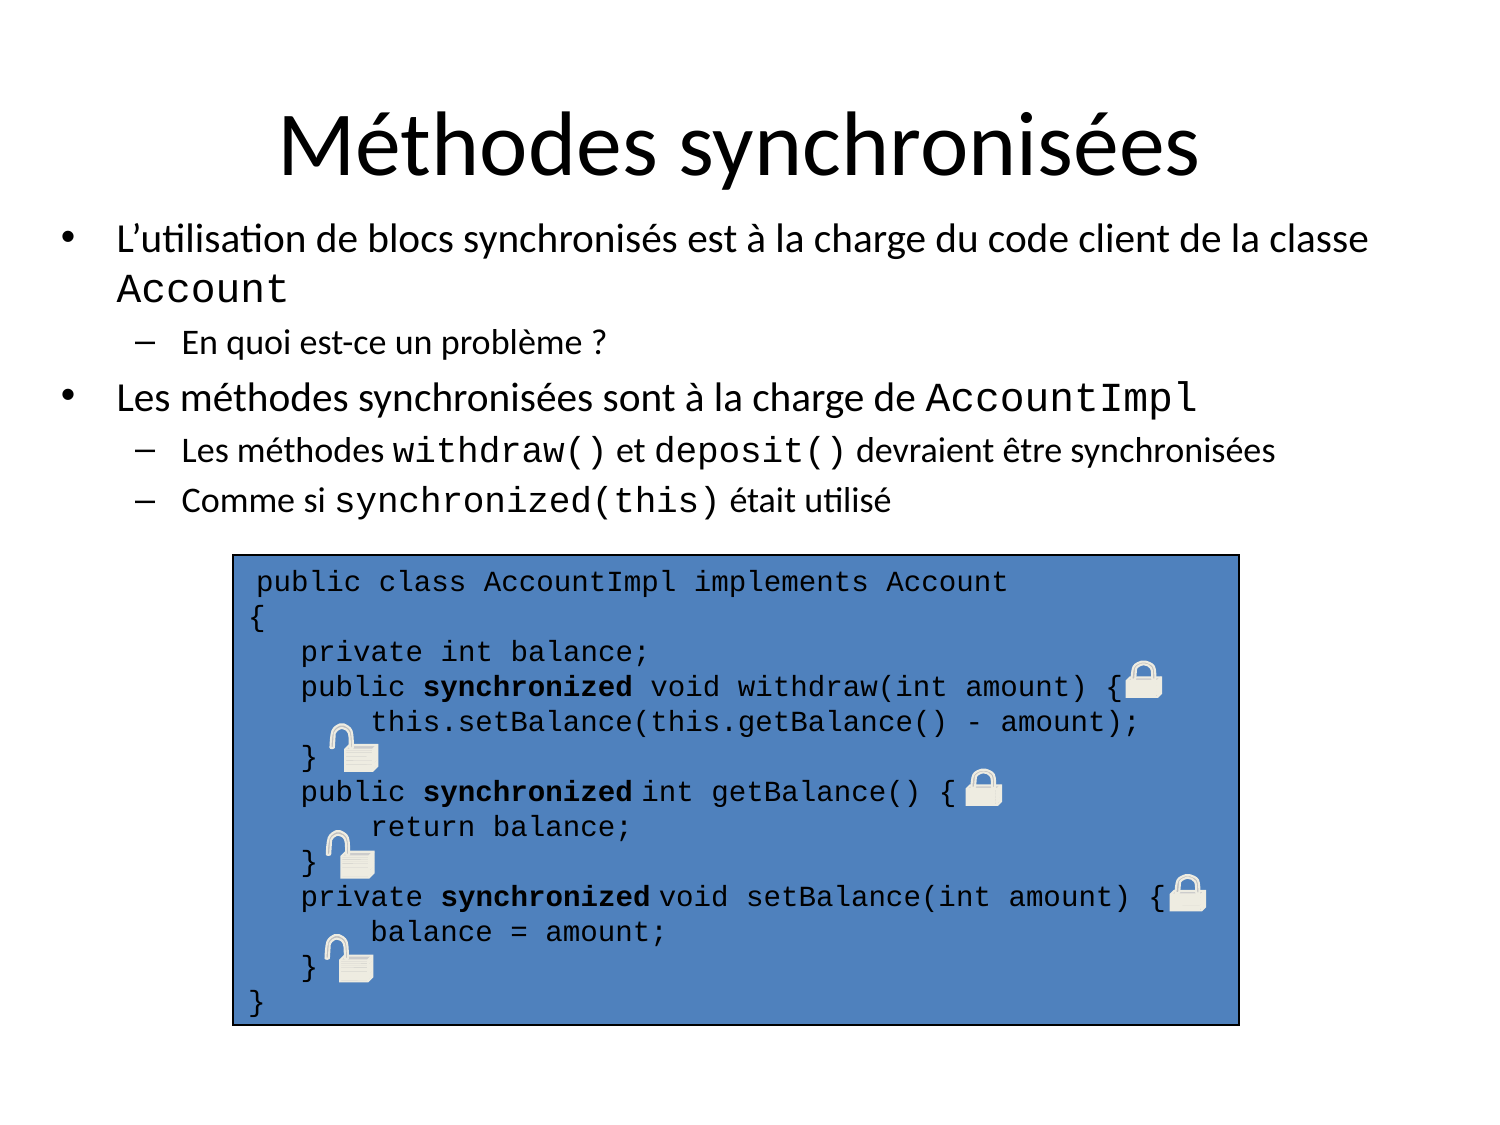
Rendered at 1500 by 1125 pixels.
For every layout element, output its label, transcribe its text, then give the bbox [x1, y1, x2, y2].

title Méthodes synchronisées [75, 45, 1425, 204]
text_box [326, 830, 374, 878]
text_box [330, 724, 378, 772]
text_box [966, 769, 1002, 806]
text_box public class AccountImpl implements Account { private int balance; public synchronized void withdraw(int amount) { this.setBalance(this.getBalance() - amount); } public synchronized int getBalance() { return balance; } private synchronized void setBalance(int amount) { balance = amount; } } [233, 555, 1239, 1025]
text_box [1126, 661, 1162, 698]
list L’utilisation de blocs synchronisés est à la charge du code client de la classe Account En quoi est-ce un problème ? Les méthodes synchronisées sont à la charge de AccountImpl Les méthodes withdraw() et deposit() devraient être synchronisées Comme si synchronized(this) était utilisé [45, 204, 1457, 532]
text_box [1170, 874, 1206, 911]
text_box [325, 934, 373, 982]
